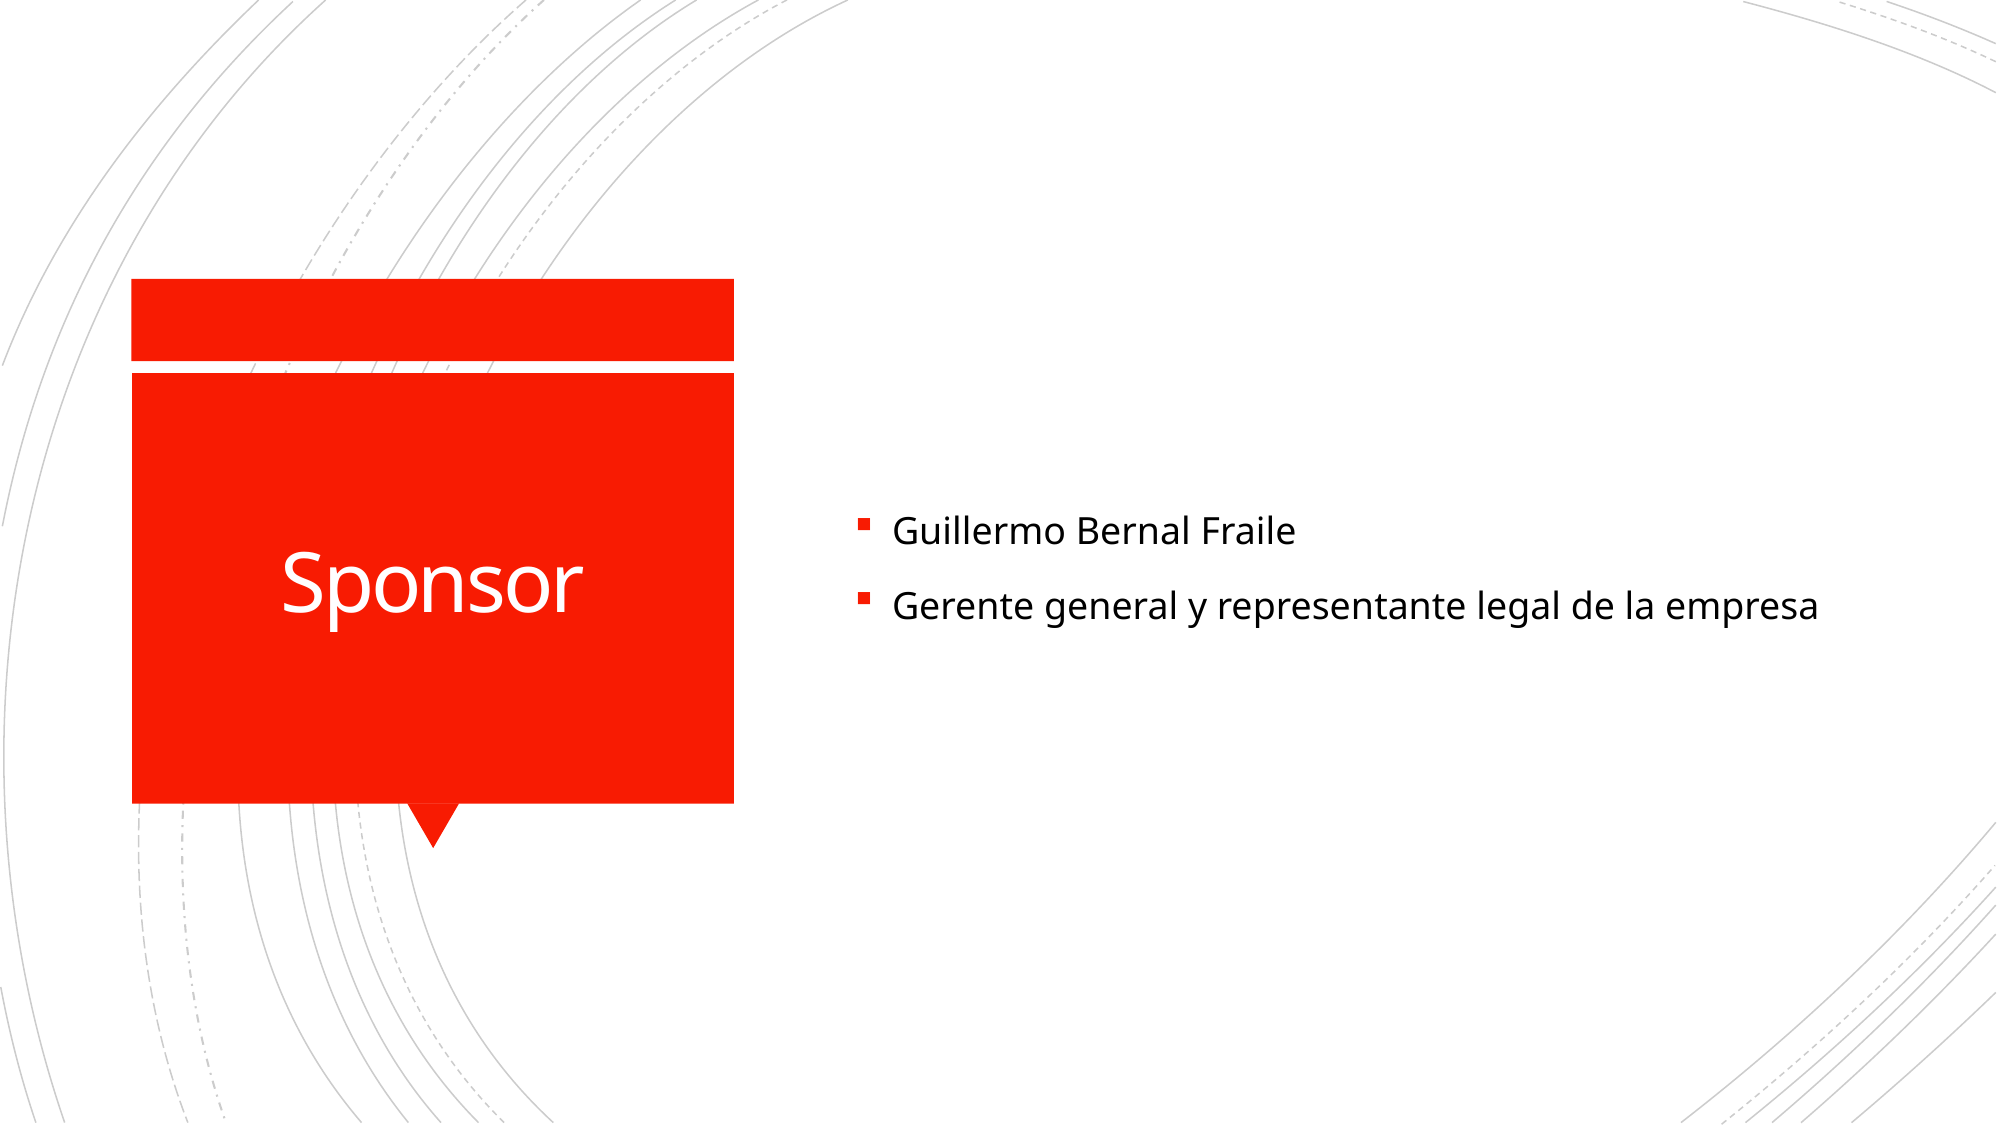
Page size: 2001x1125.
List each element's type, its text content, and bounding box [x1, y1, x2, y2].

list Guillermo Bernal Fraile Gerente general y representante legal de la empresa [839, 131, 1871, 993]
title Sponsor [145, 385, 720, 789]
